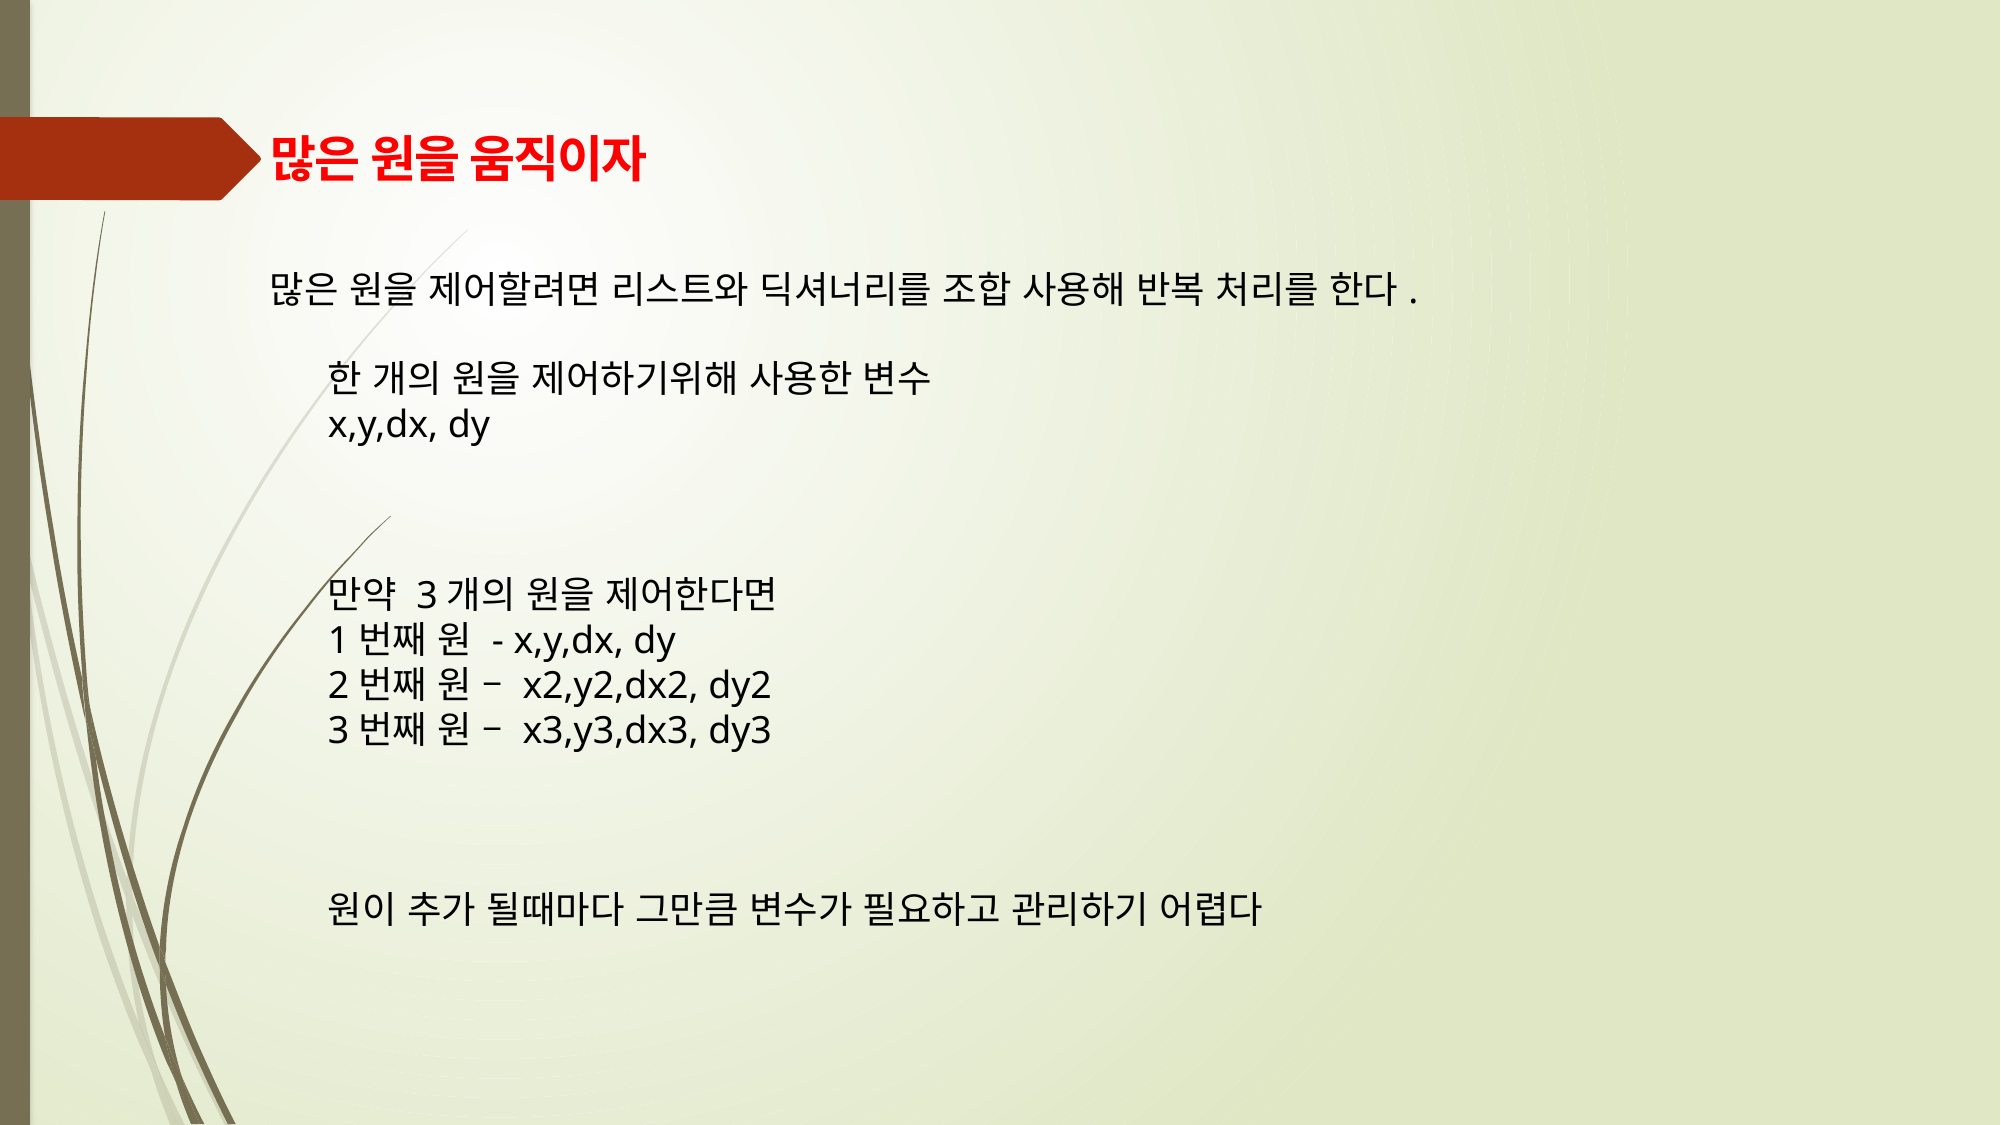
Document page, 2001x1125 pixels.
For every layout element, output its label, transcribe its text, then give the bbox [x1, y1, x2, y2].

text_box 한 개의 원을 제어하기위해 사용한 변수 x,y,dx, dy [313, 347, 1314, 452]
text_box 많은 원을 움직이자 [255, 118, 1533, 197]
text_box 만약 3개의 원을 제어한다면 1번째 원 - x,y,dx, dy 2번째 원 – x2,y2,dx2, dy2 3번째 원 – x3,y3,dx3, dy3 원이 추가 될때마다 그만큼 변수가 필요하고 관리하기 어렵다 [313, 563, 1562, 938]
text_box 많은 원을 제어할려면 리스트와 딕셔너리를 조합 사용해 반복 처리를 한다. [255, 258, 1887, 319]
